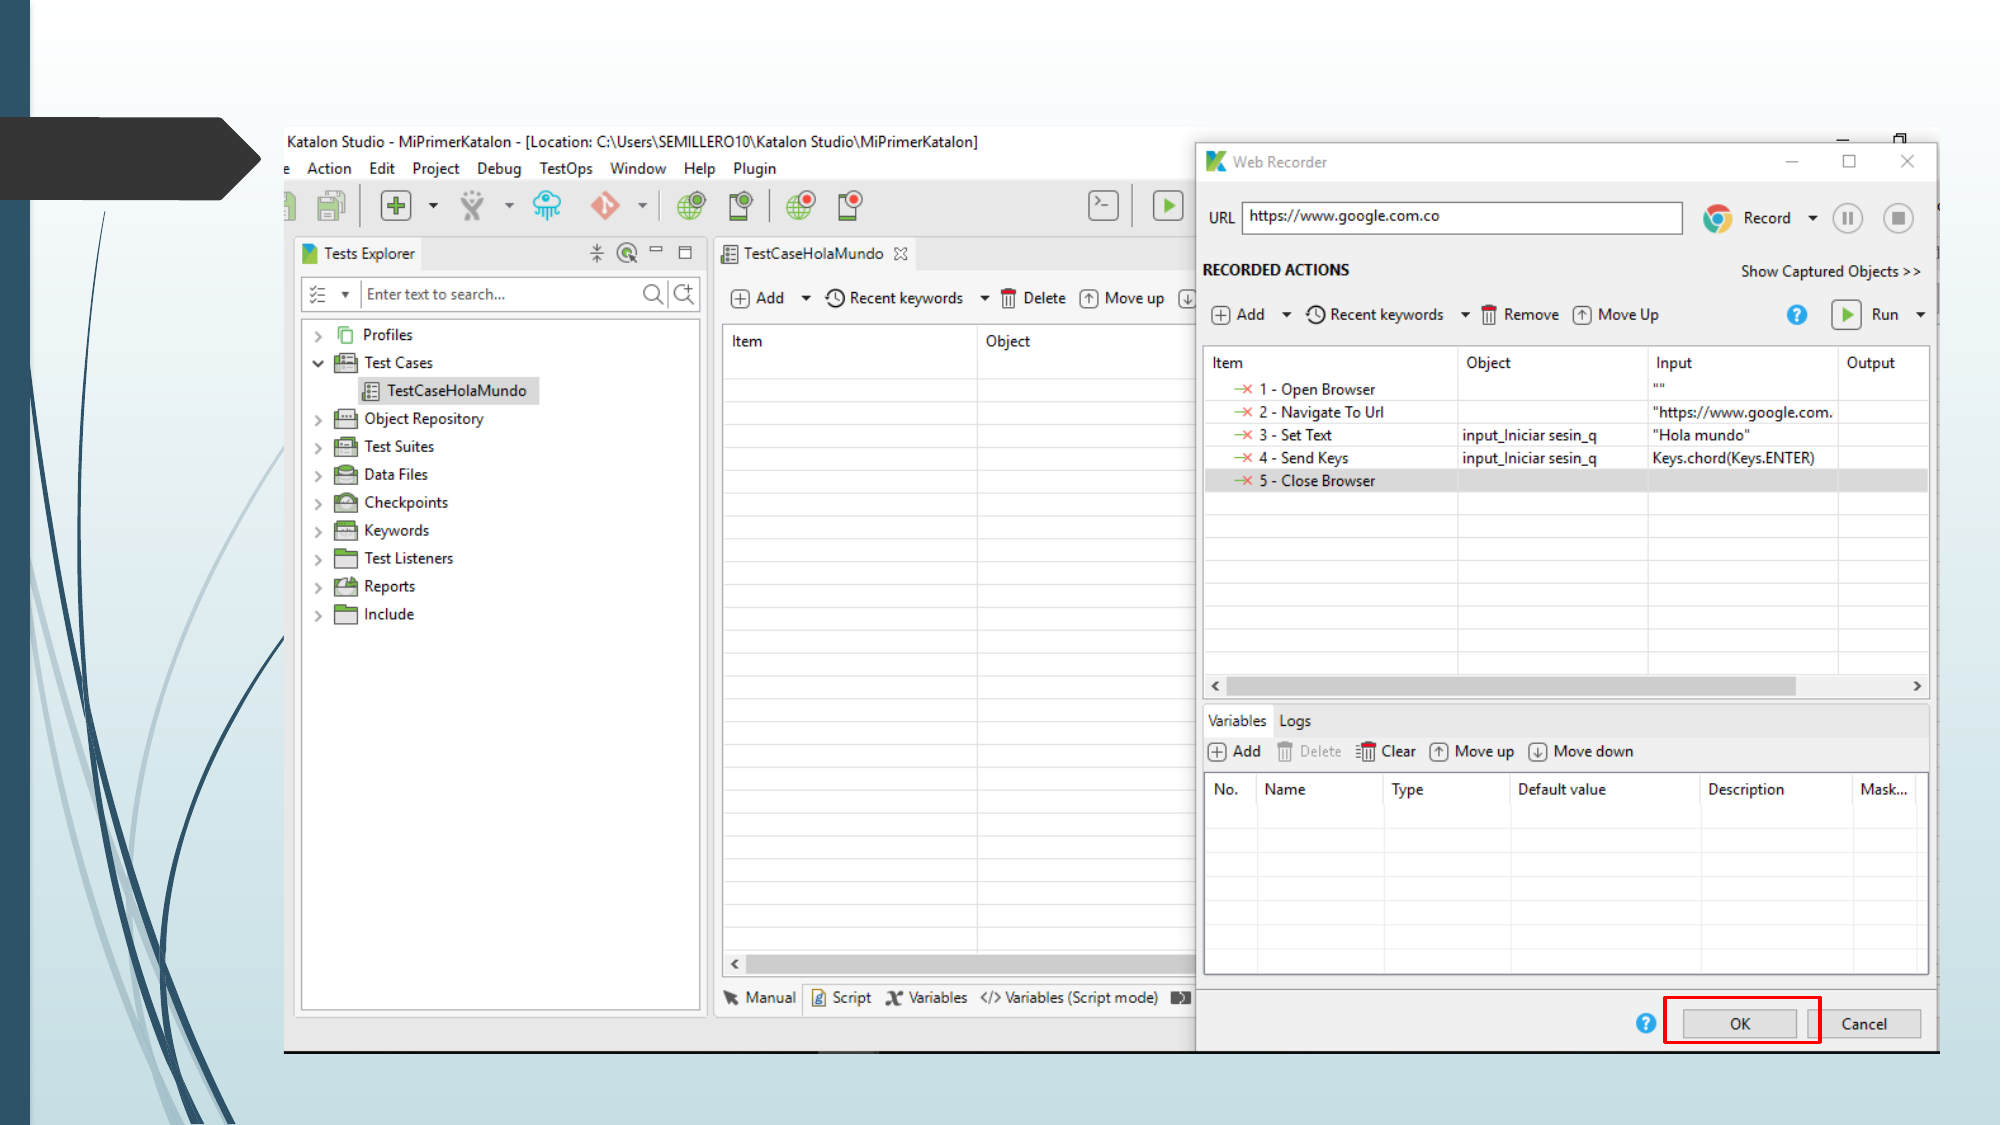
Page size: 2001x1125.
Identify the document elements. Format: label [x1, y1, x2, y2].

picture [283, 127, 1941, 1054]
